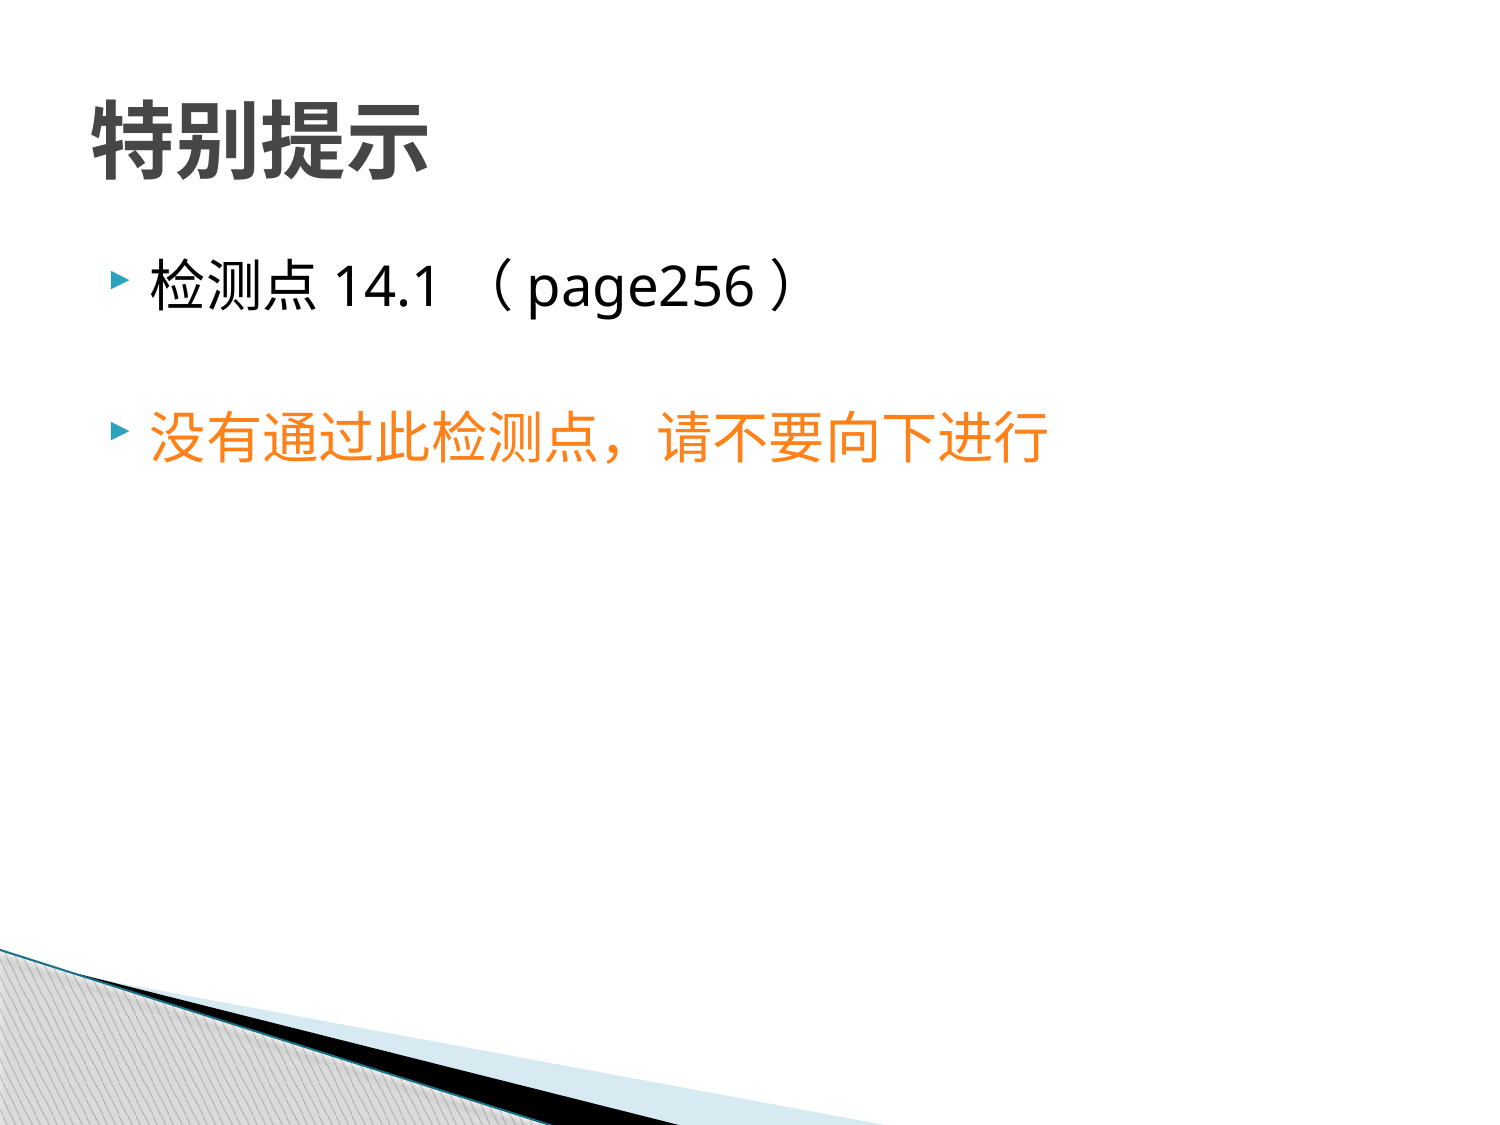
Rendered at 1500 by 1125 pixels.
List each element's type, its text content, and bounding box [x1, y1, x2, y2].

title 特别提示 [75, 45, 1425, 233]
list 检测点14.1（page256） 没有通过此检测点，请不要向下进行 [75, 243, 1425, 986]
